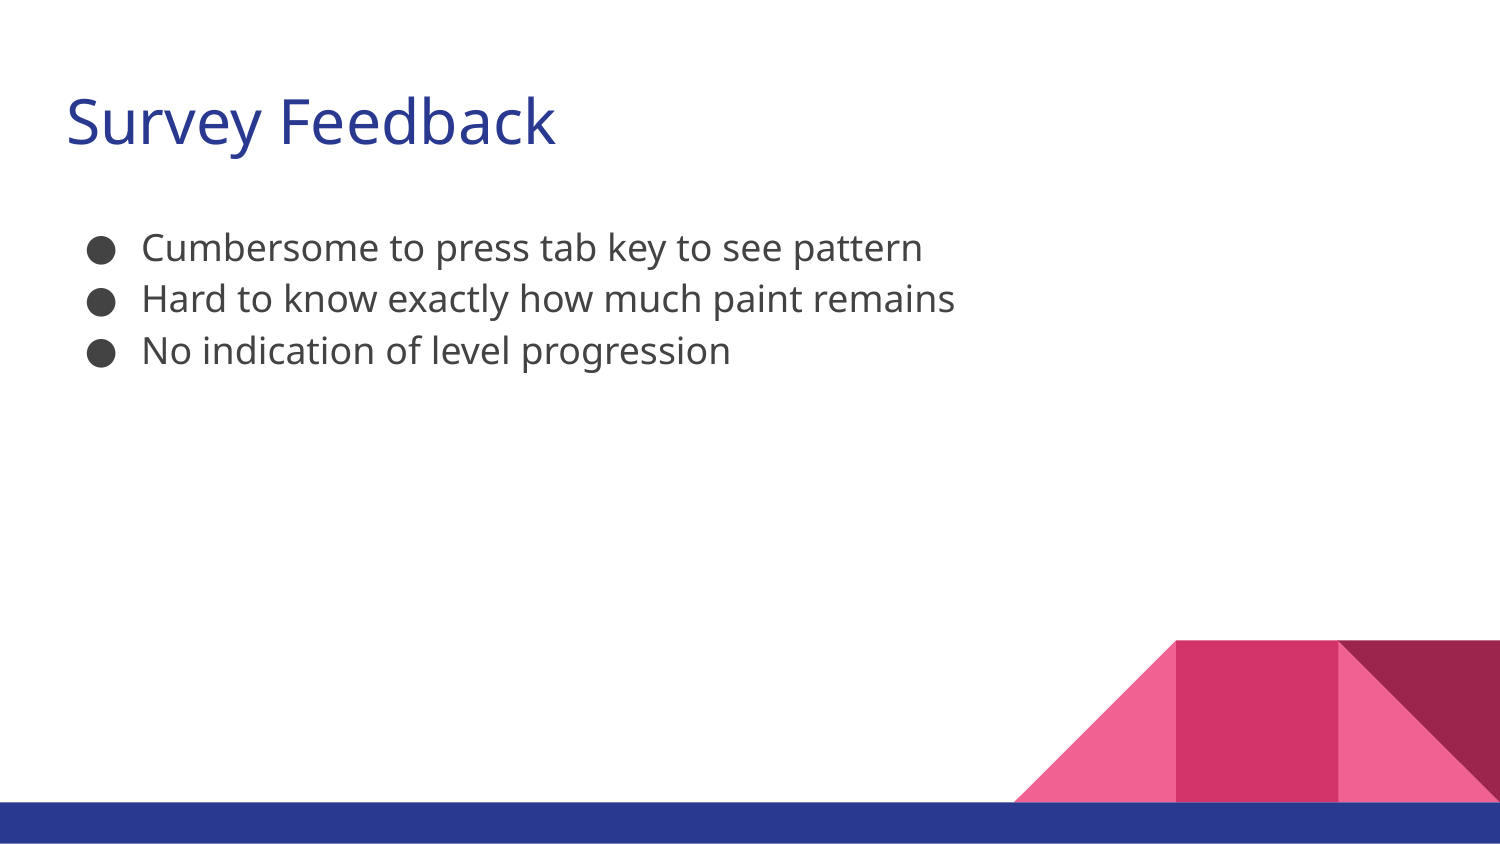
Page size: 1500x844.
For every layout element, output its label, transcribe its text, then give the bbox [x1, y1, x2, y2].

list Cumbersome to press tab key to see pattern Hard to know exactly how much paint remains No indication of level progression [51, 201, 1449, 750]
title Survey Feedback [51, 67, 1449, 167]
